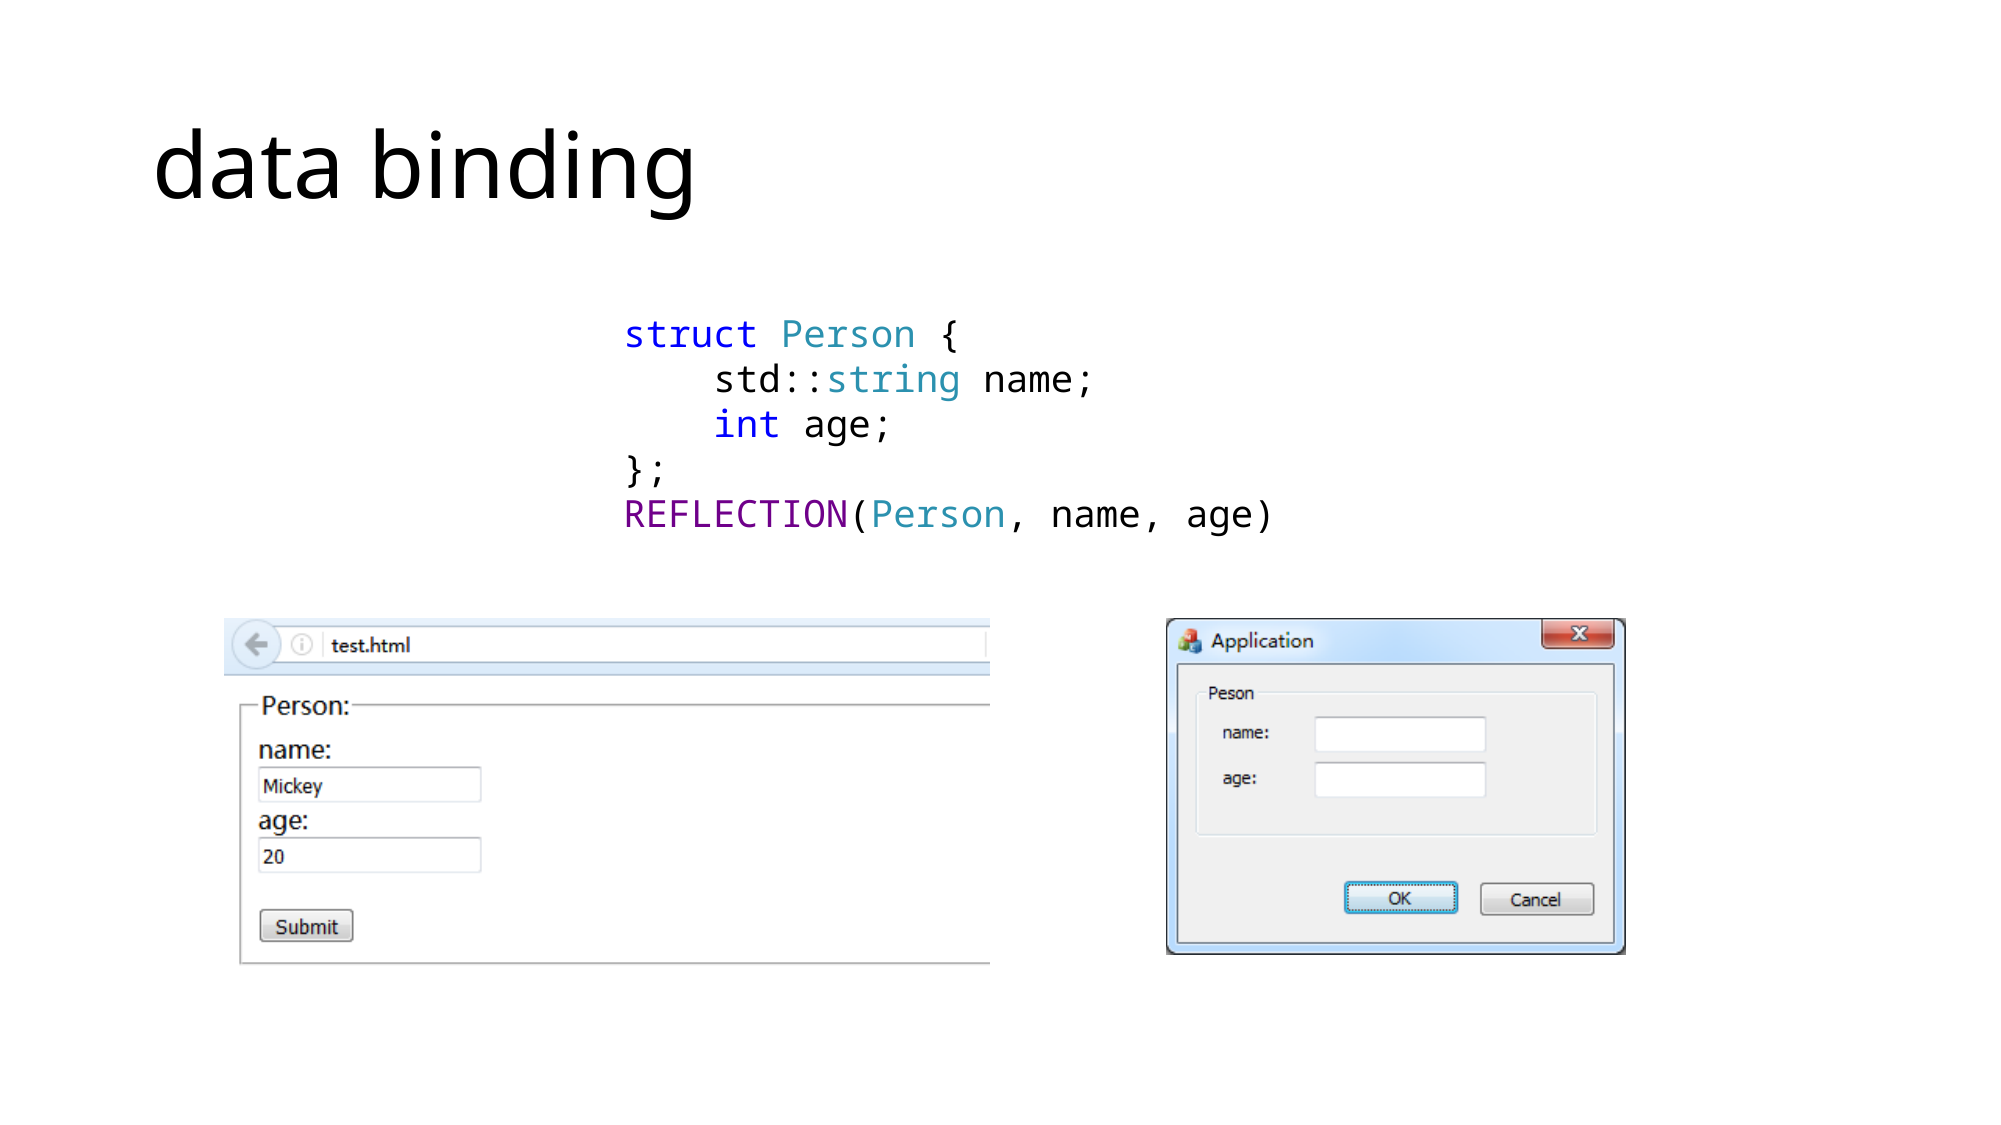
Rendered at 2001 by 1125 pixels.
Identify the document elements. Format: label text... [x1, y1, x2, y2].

text_box struct Person { std::string name; int age; }; REFLECTION(Person, name, age) [608, 303, 1316, 543]
picture [224, 618, 990, 972]
picture [1166, 618, 1626, 955]
title data binding [137, 59, 1863, 278]
